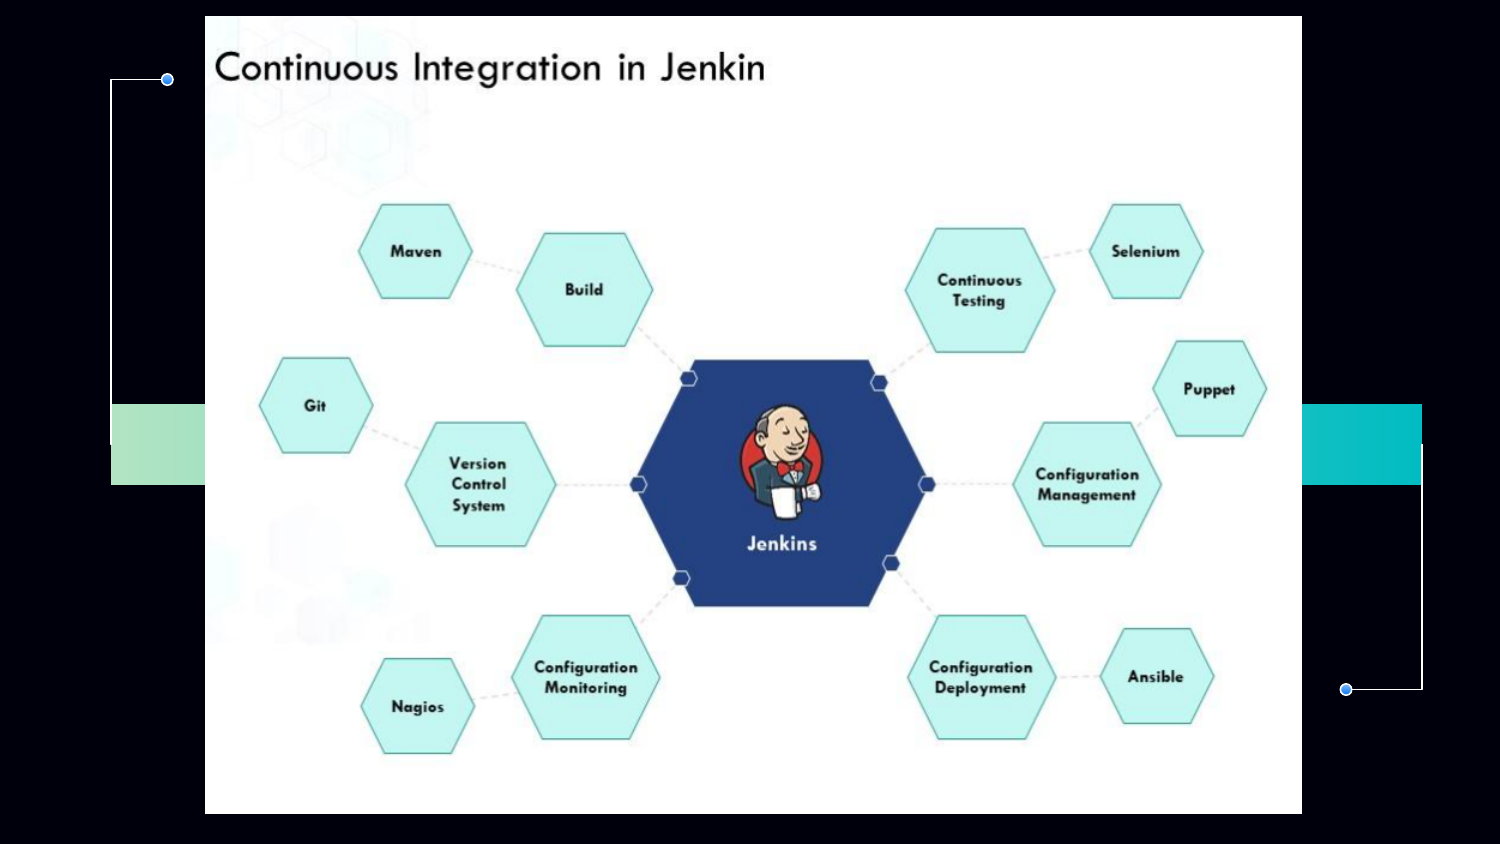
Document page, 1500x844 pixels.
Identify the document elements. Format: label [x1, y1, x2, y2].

text_box [1307, 404, 1422, 485]
text_box [1340, 683, 1353, 737]
text_box [161, 73, 200, 116]
text_box [111, 404, 200, 485]
picture [205, 16, 1303, 814]
